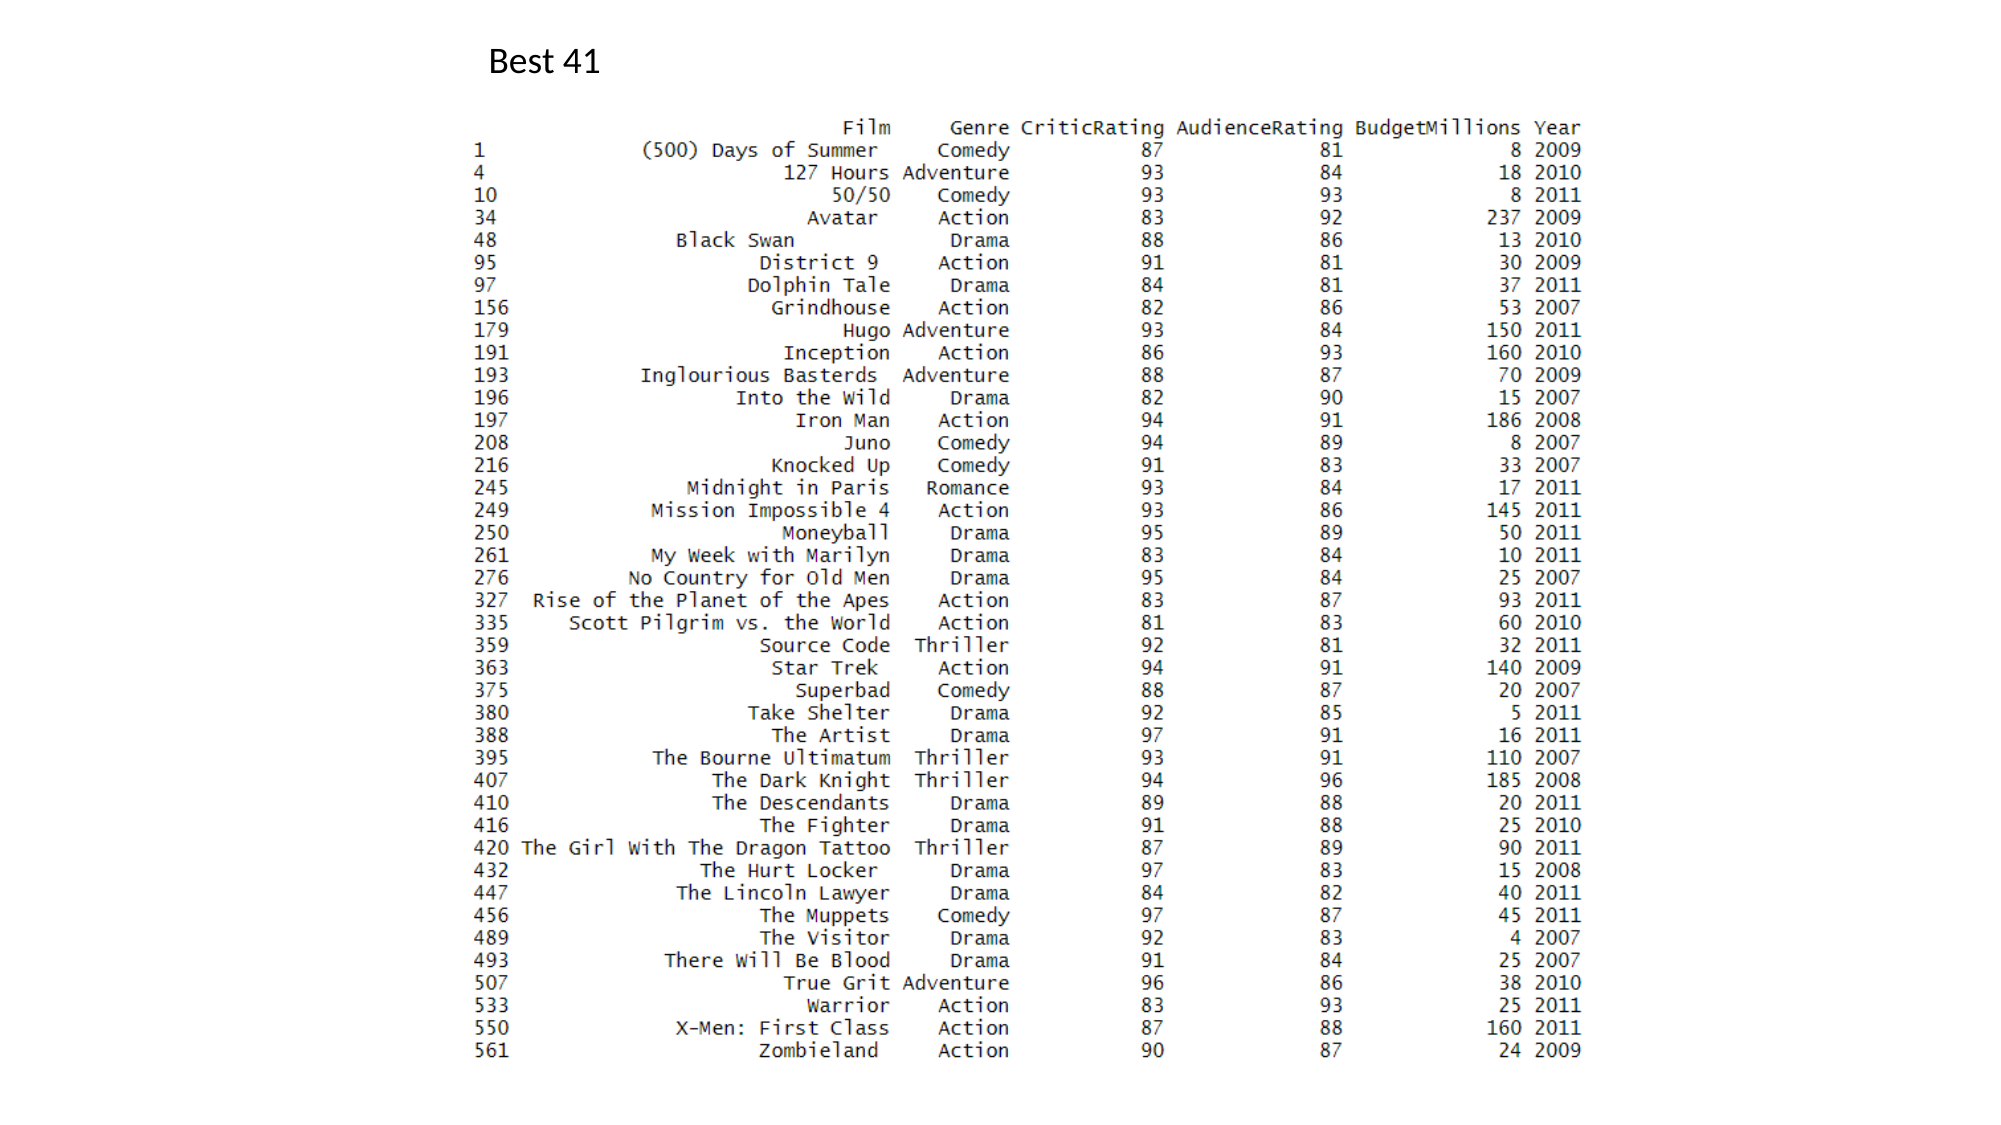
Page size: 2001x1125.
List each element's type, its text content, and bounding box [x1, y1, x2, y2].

text_box Best 41 [473, 28, 678, 116]
picture [473, 116, 1588, 1060]
